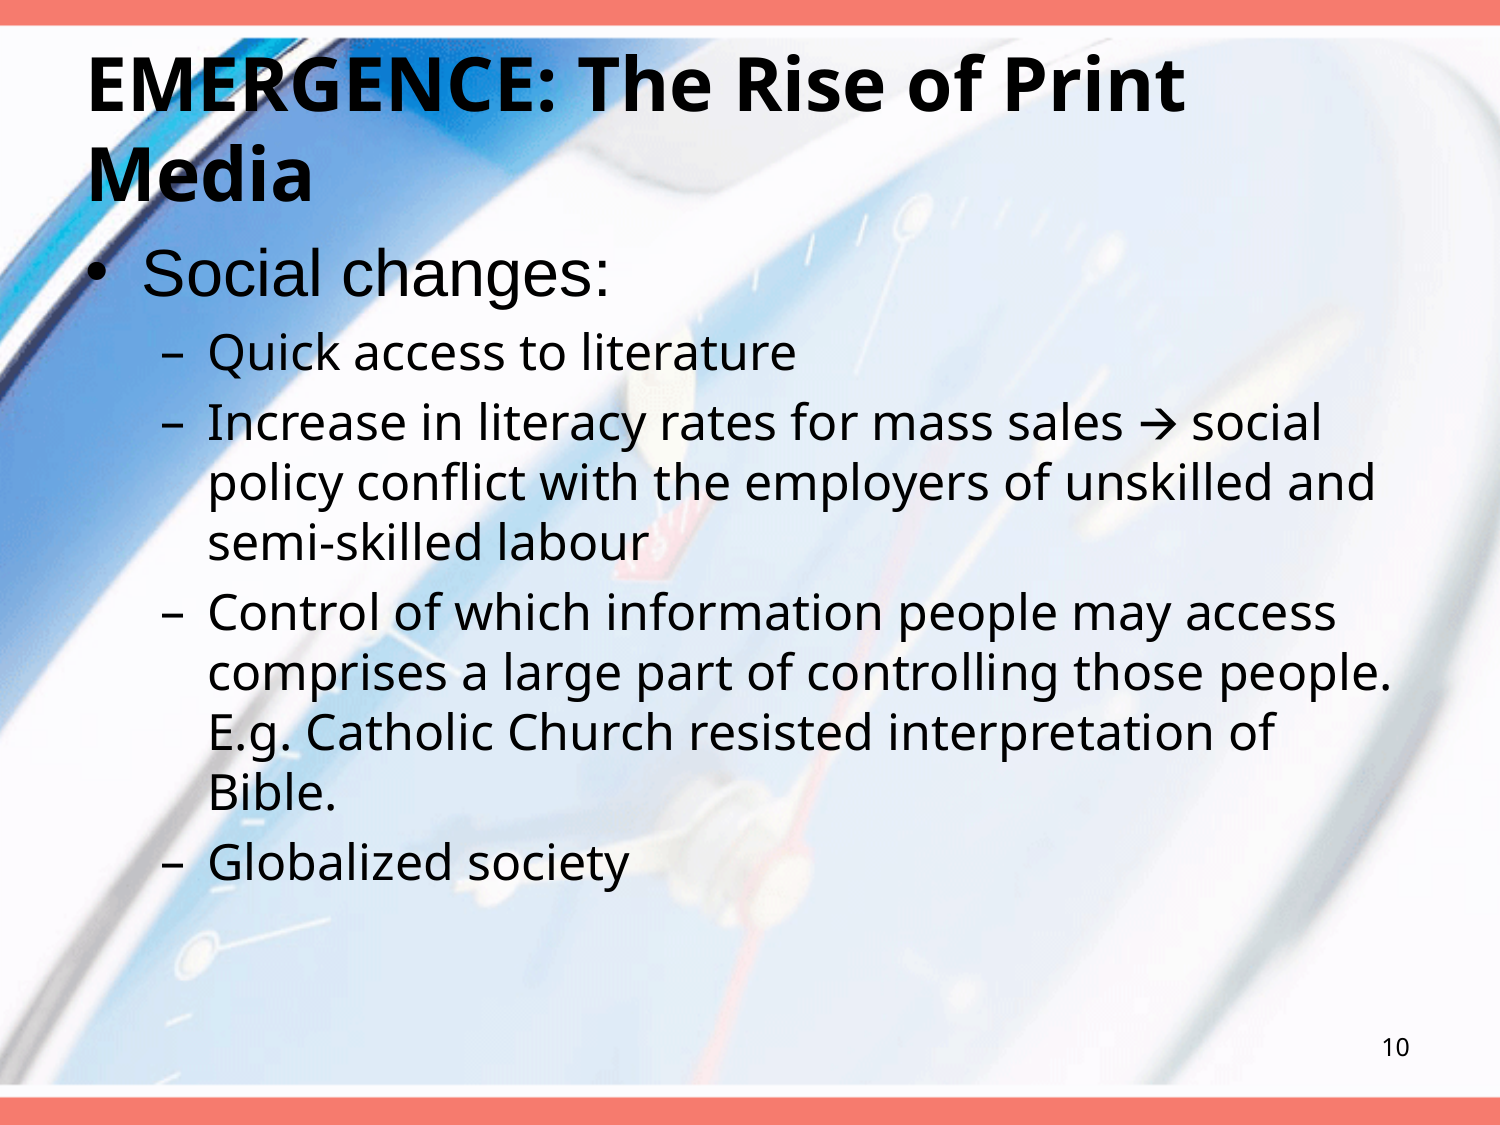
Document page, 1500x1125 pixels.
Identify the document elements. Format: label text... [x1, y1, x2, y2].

list Social changes: Quick access to literature Increase in literacy rates for mass sales 🡪 social policy conflict with the employers of unskilled and semi-skilled labour Control of which information people may access comprises a large part of controlling those people. E.g. Catholic Church resisted interpretation of Bible. Globalized society [70, 222, 1425, 1005]
slide_number 10 [1074, 1024, 1425, 1088]
title EMERGENCE: The Rise of Print Media [70, 70, 1425, 183]
picture [0, 0, 1500, 1125]
